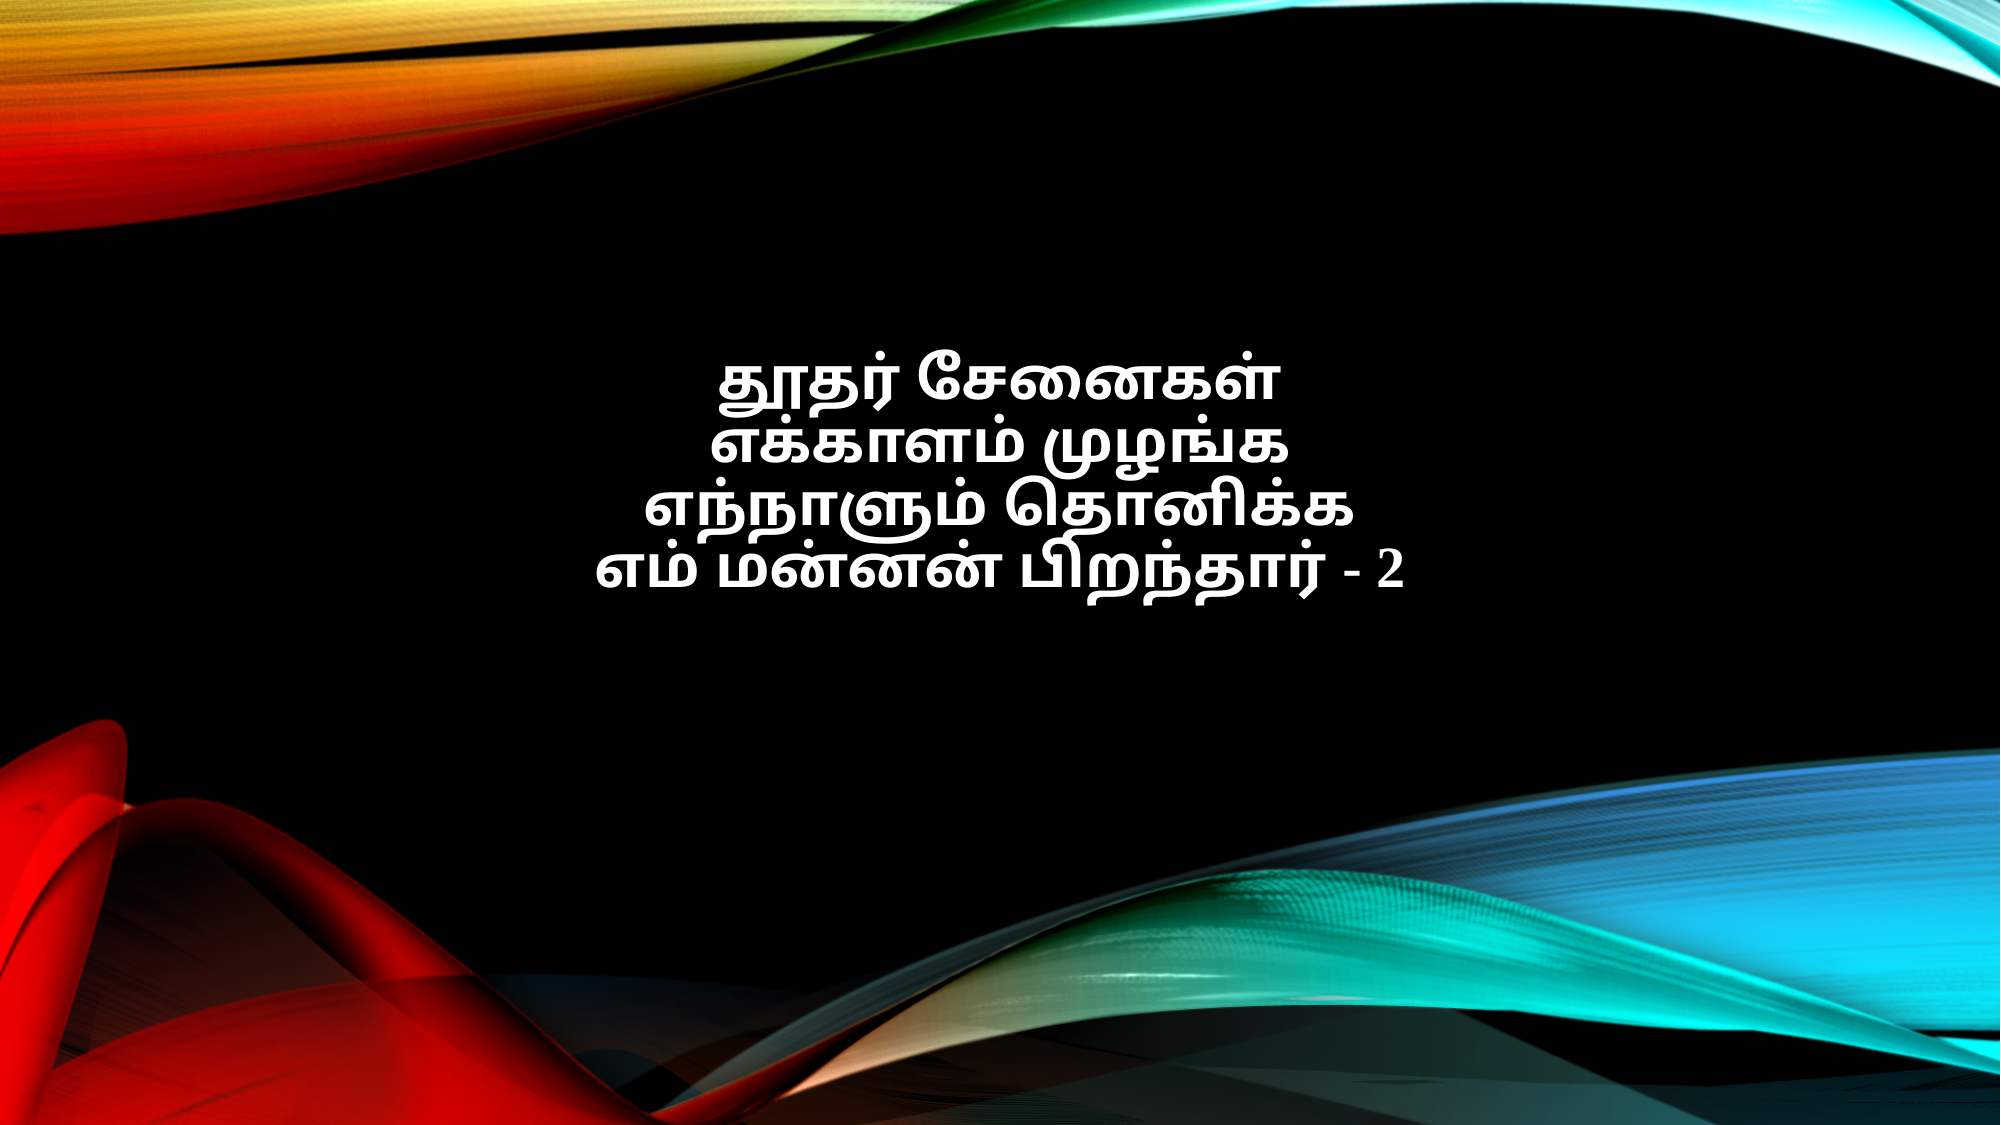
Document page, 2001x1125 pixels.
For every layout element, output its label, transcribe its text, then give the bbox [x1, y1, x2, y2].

subtitle தூதர் சேனைகள் எக்காளம் முழங்க எந்நாளும் தொனிக்க எம் மன்னன் பிறந்தார் - 2 [0, 0, 2000, 1125]
